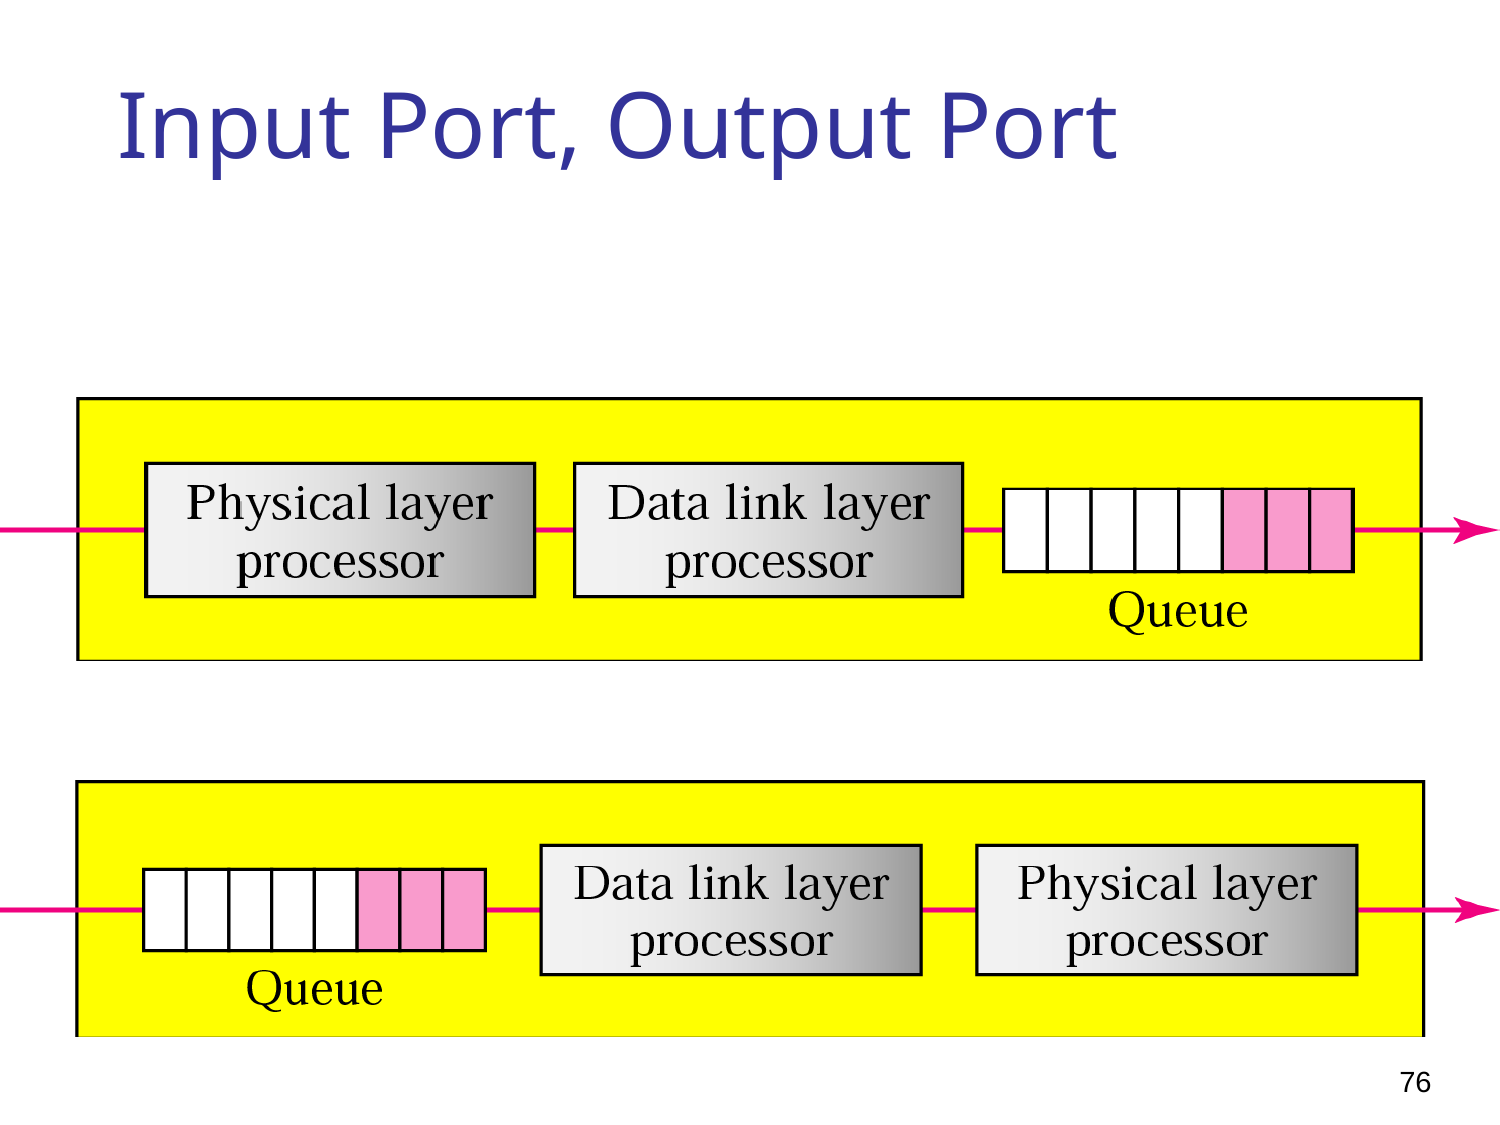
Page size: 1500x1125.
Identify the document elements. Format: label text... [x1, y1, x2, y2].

picture [0, 780, 1500, 1037]
title Input Port, Output Port [103, 59, 1397, 278]
slide_number 76 [1096, 1037, 1447, 1106]
picture [0, 397, 1500, 661]
